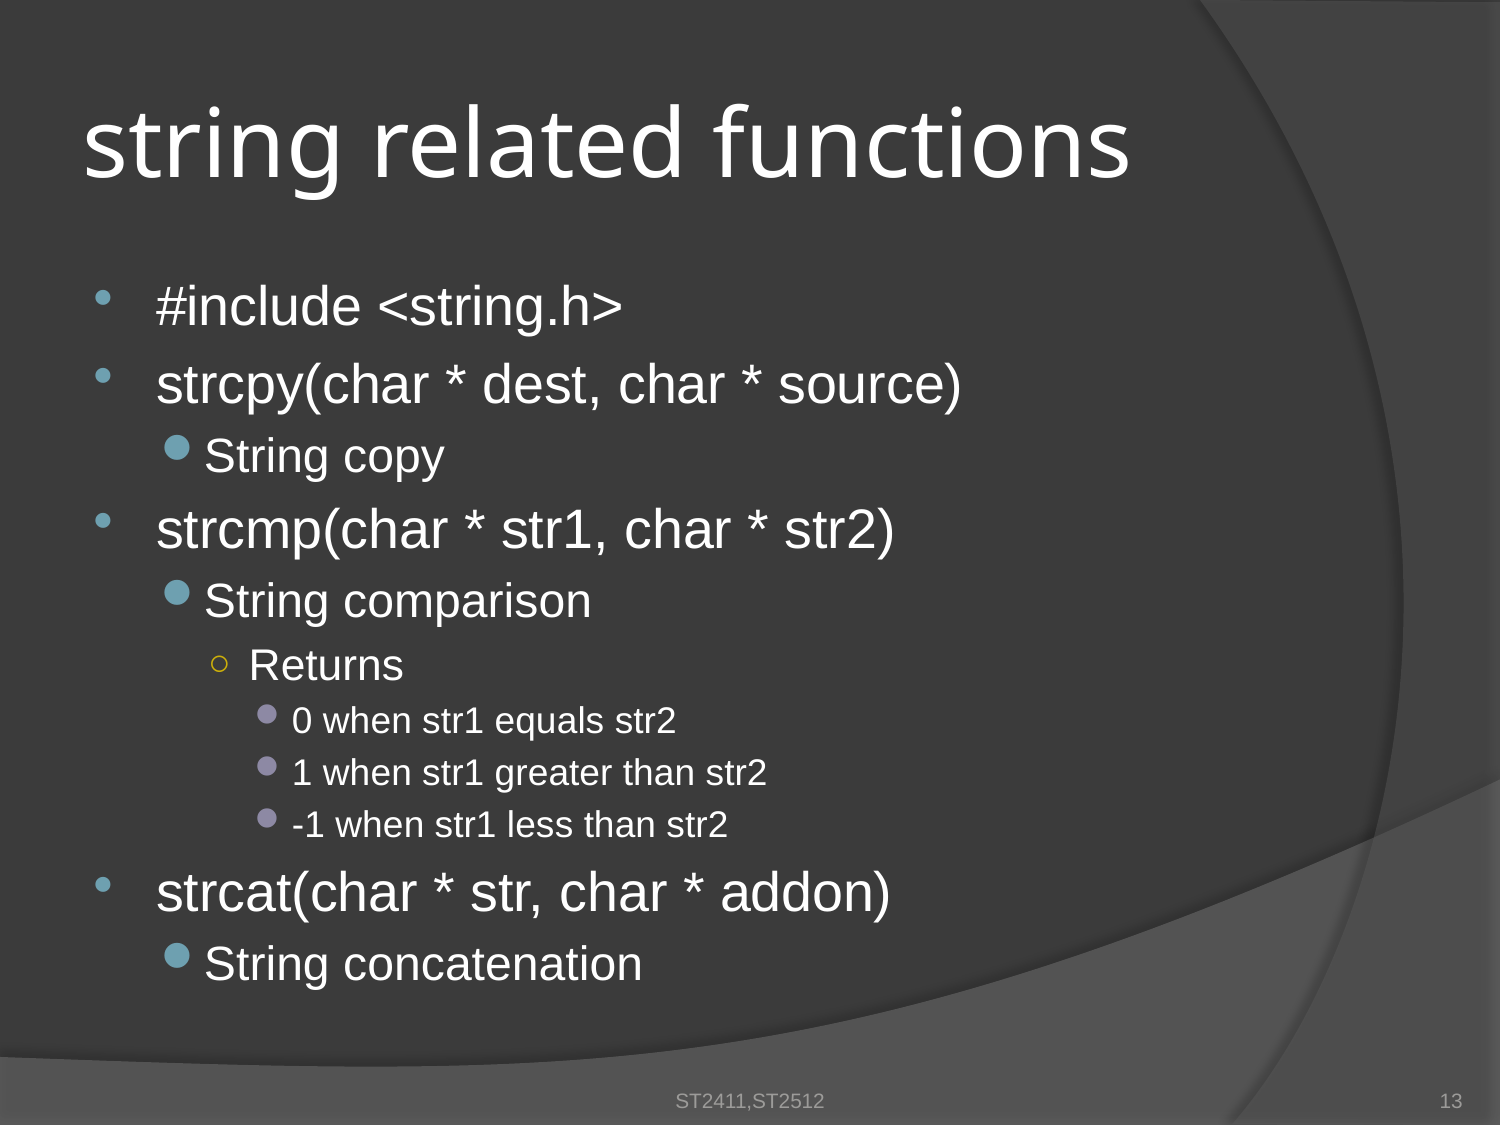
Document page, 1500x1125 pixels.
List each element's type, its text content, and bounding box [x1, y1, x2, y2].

title string related functions [74, 44, 1301, 233]
slide_number 13 [1337, 1053, 1463, 1114]
footer ST2411,ST2512 [512, 1053, 988, 1114]
list #include <string.h> strcpy(char * dest, char * source) String copy strcmp(char * str1, char * str2) String comparison Returns 0 when str1 equals str2 1 when str1 greater than str2 -1 when str1 less than str2 strcat(char * str, char * addon) String concatenation [74, 262, 1301, 1006]
